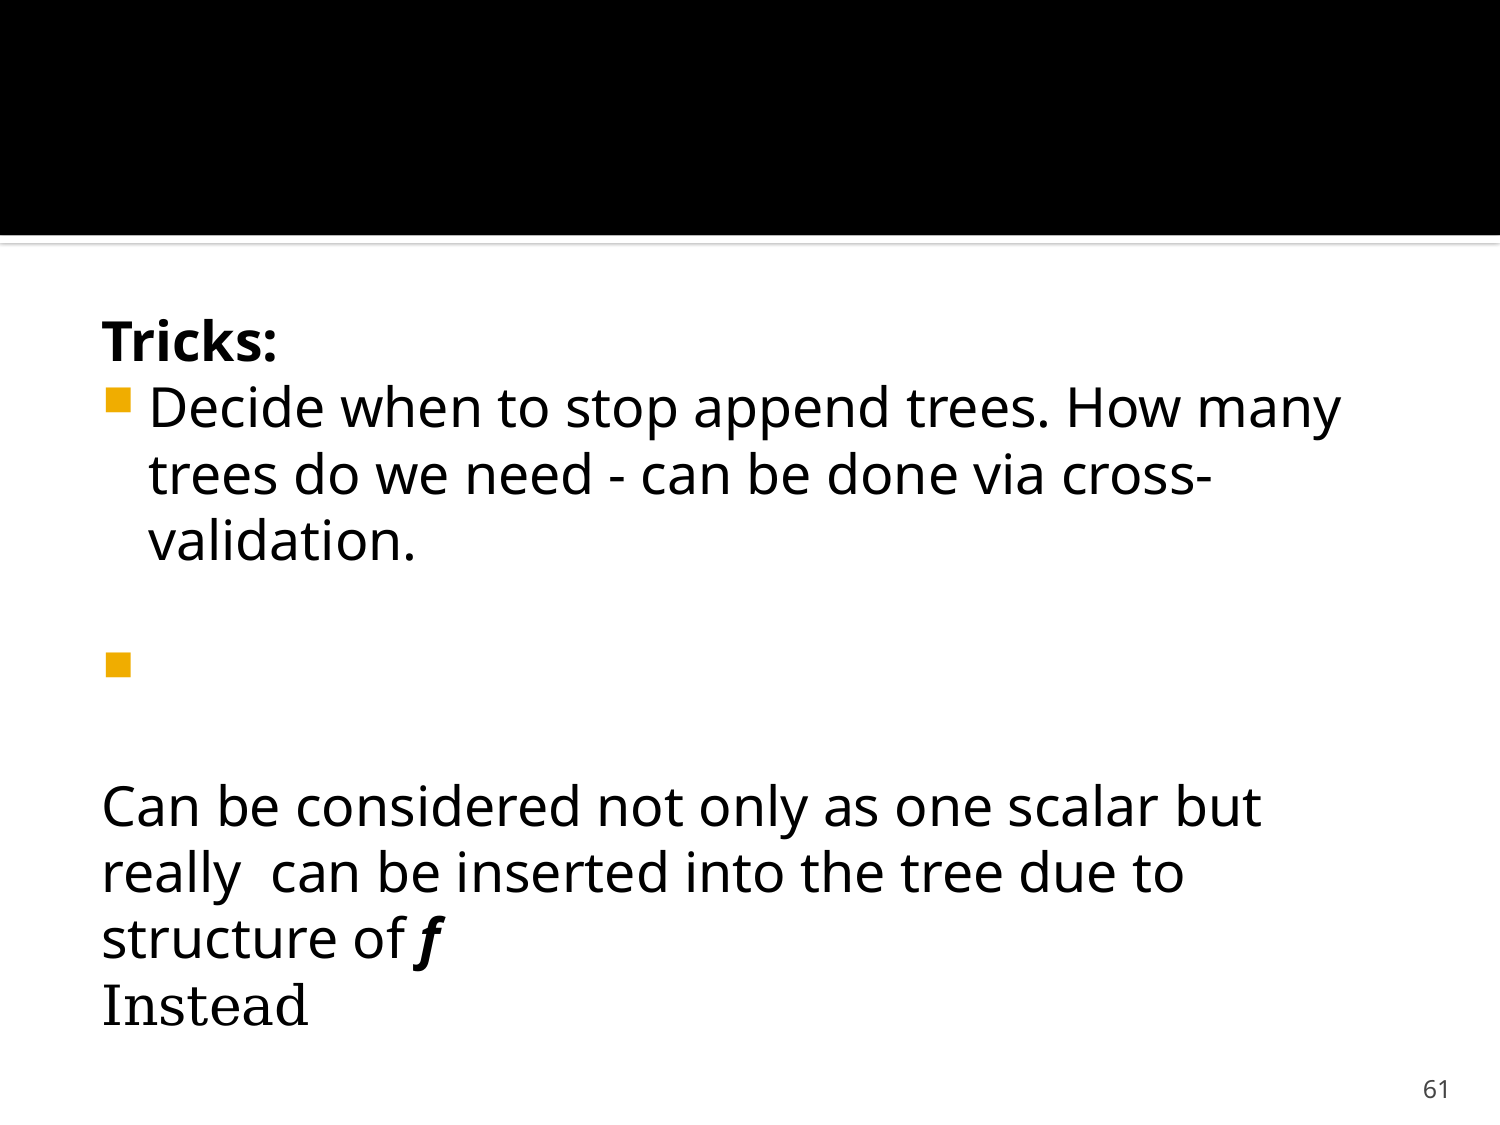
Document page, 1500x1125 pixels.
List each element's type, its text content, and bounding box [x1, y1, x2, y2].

slide_number 61 [1345, 1062, 1467, 1108]
